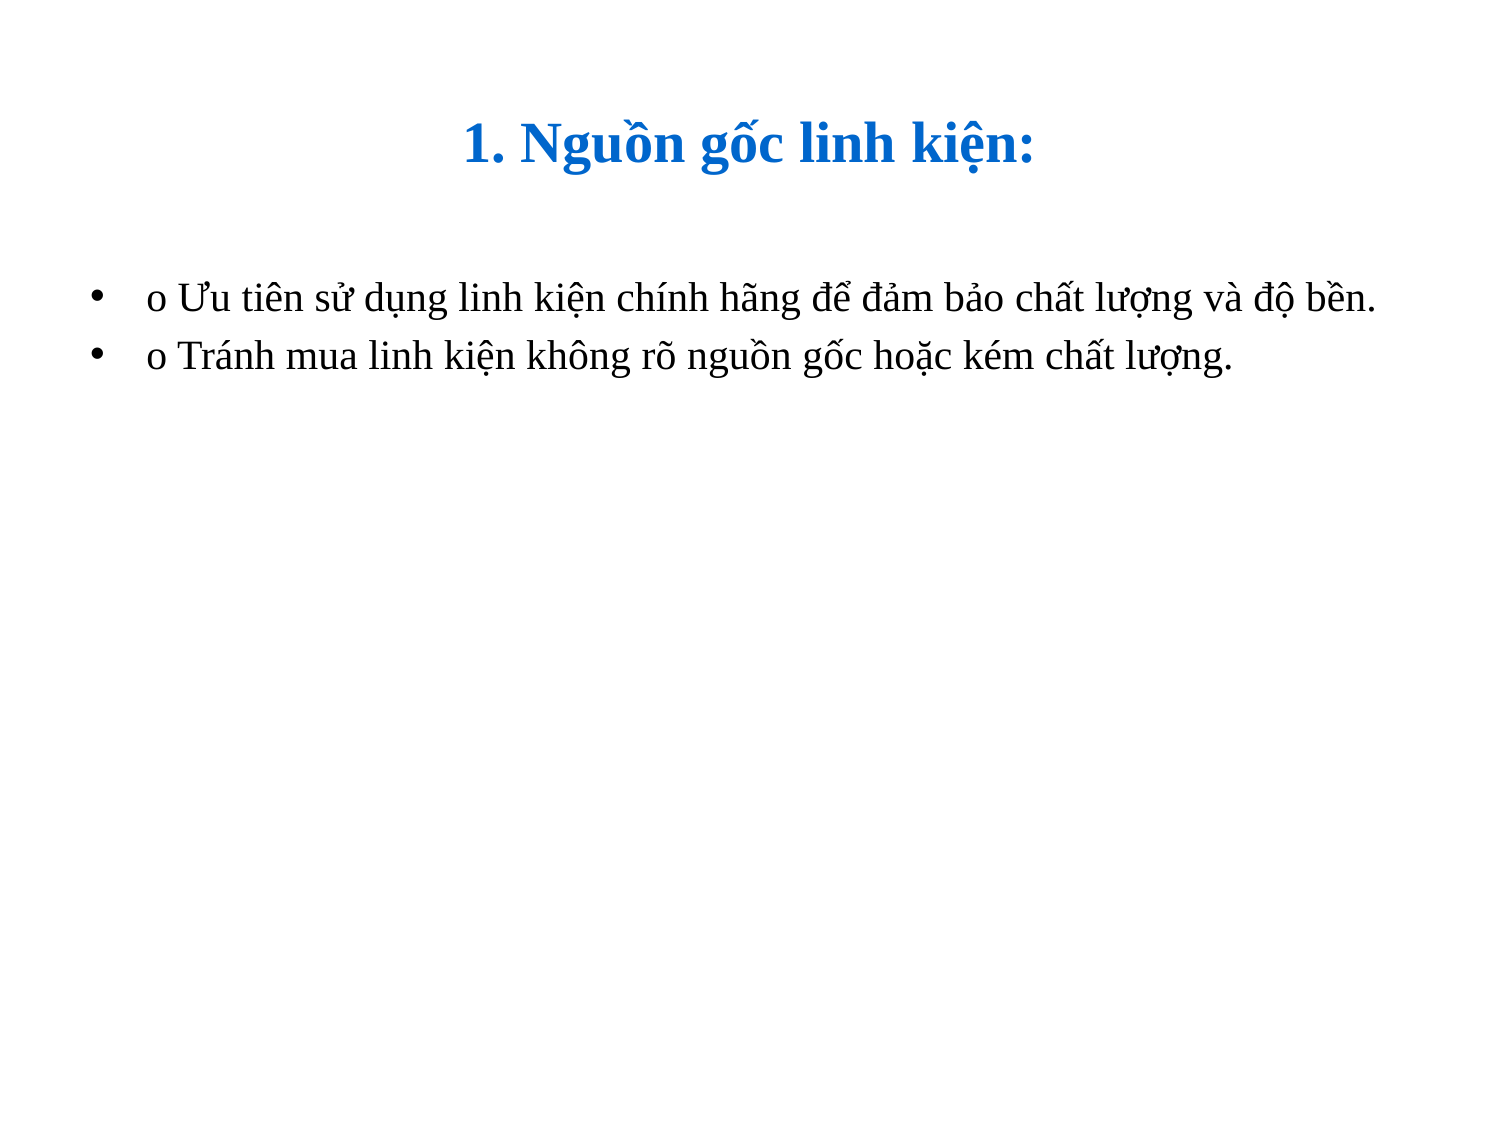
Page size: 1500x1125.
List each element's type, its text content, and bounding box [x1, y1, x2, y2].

title 1. Nguồn gốc linh kiện: [75, 45, 1425, 233]
list o Ưu tiên sử dụng linh kiện chính hãng để đảm bảo chất lượng và độ bền. o Tránh mua linh kiện không rõ nguồn gốc hoặc kém chất lượng. [75, 262, 1425, 1005]
